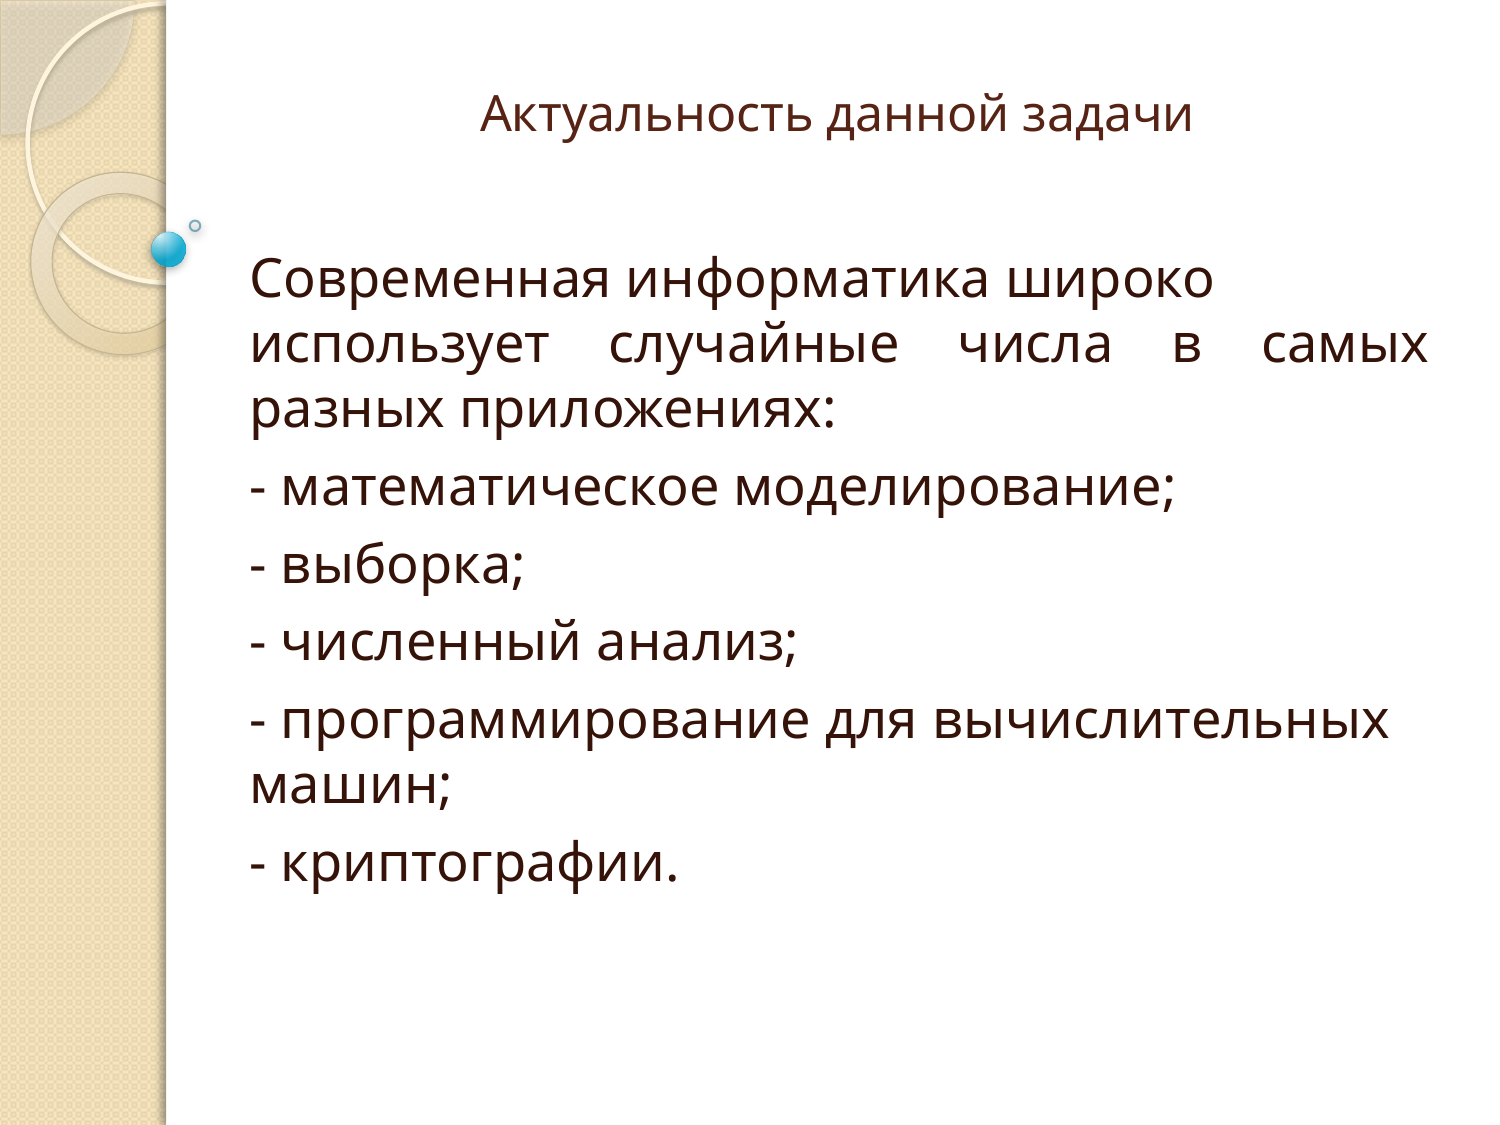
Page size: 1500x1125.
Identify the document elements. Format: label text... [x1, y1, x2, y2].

title Актуальность данной задачи [230, 19, 1446, 149]
subtitle Современная информатика широко использует случайные числа в самых разных приложениях: - математическое моделирование; - выборка; - численный анализ; - программирование для вычислительных машин; - криптографии. [230, 243, 1446, 917]
